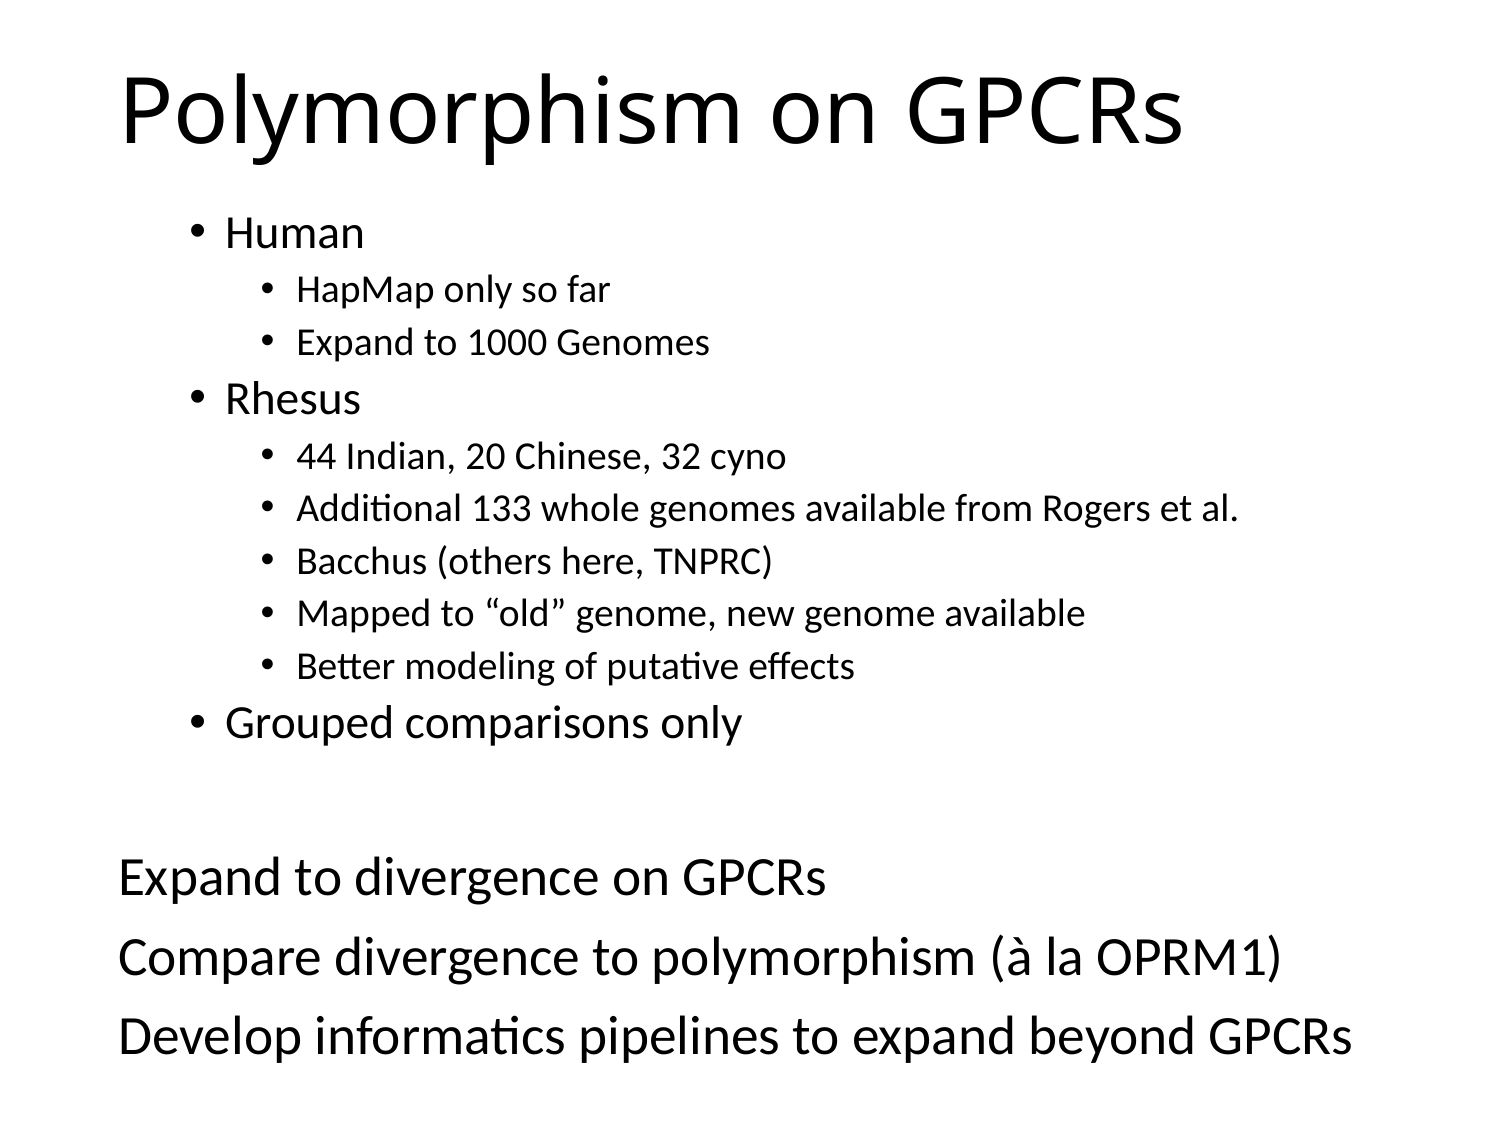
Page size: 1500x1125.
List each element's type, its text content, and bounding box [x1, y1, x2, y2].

title Polymorphism on GPCRs [103, 59, 1397, 200]
list Human HapMap only so far Expand to 1000 Genomes Rhesus 44 Indian, 20 Chinese, 32 cyno Additional 133 whole genomes available from Rogers et al. Bacchus (others here, TNPRC) Mapped to “old” genome, new genome available Better modeling of putative effects Grouped comparisons only Expand to divergence on GPCRs Compare divergence to polymorphism (à la OPRM1) Develop informatics pipelines to expand beyond GPCRs [103, 200, 1450, 1081]
